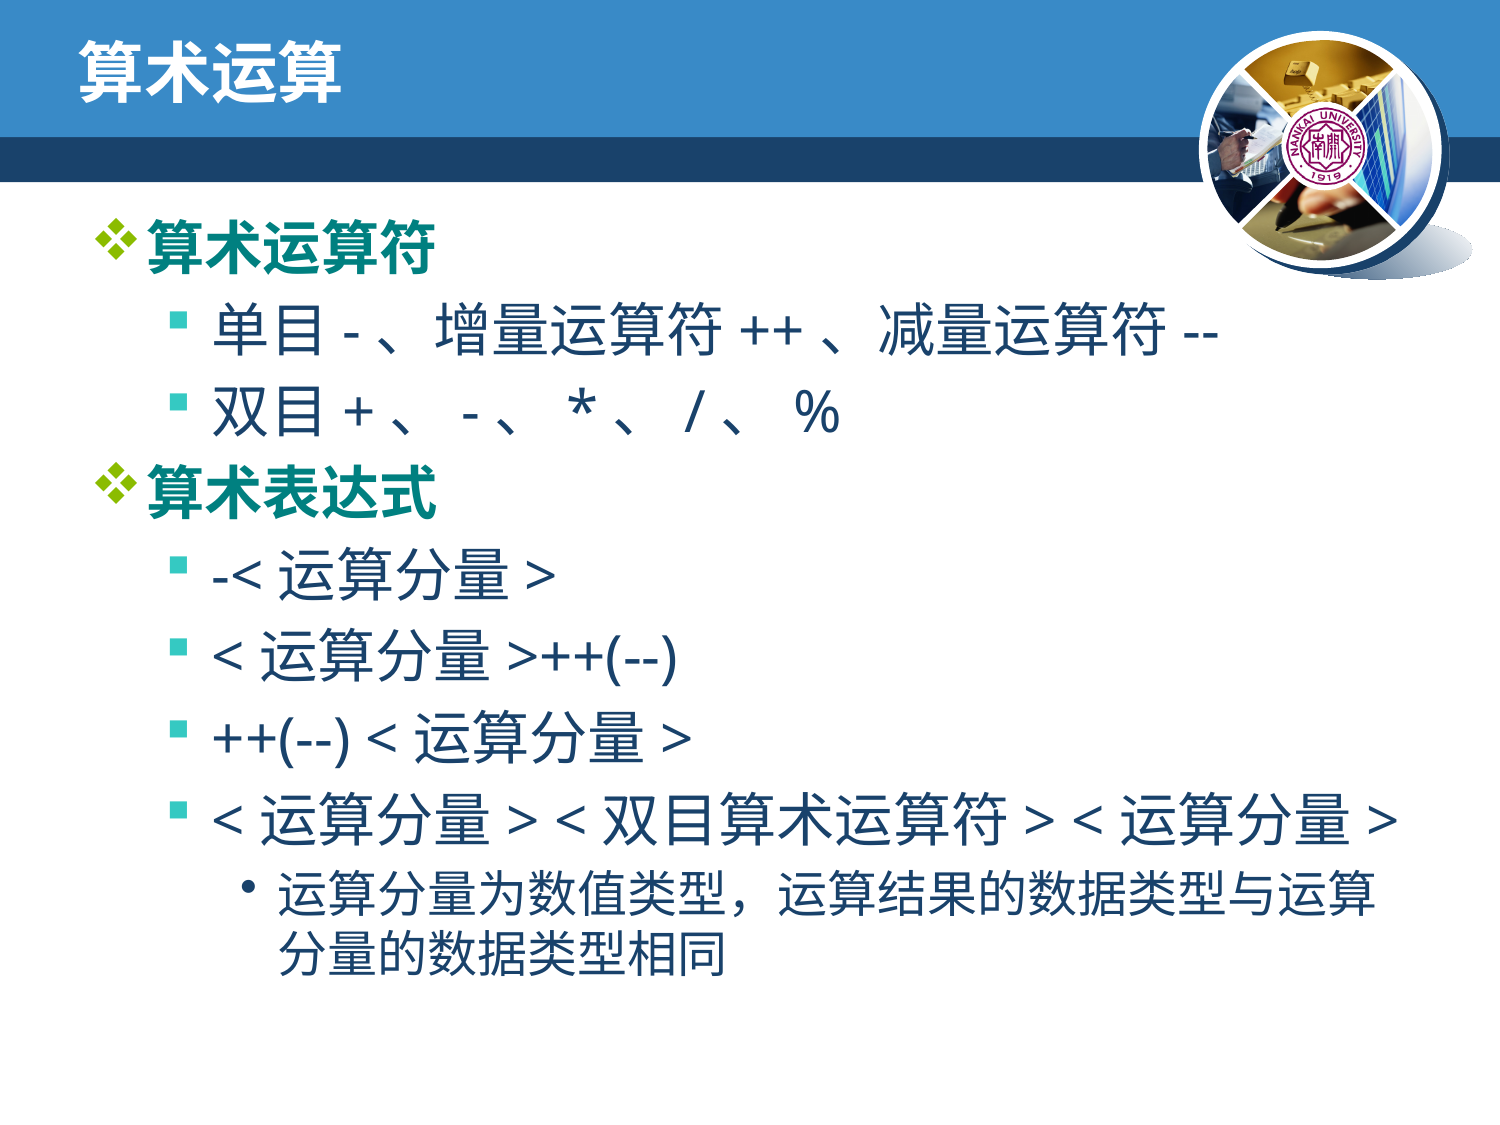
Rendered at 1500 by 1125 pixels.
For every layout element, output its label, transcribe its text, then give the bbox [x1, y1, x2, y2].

picture [1207, 40, 1433, 203]
list 算术运算符 单目-、增量运算符++、减量运算符-- 双目+、-、*、/、% 算术表达式 -<运算分量> <运算分量>++(--) ++(--) <运算分量> <运算分量> <双目算术运算符> <运算分量> 运算分量为数值类型，运算结果的数据类型与运算分量的数据类型相同 [75, 203, 1425, 1065]
title 算术运算 [62, 24, 1275, 118]
